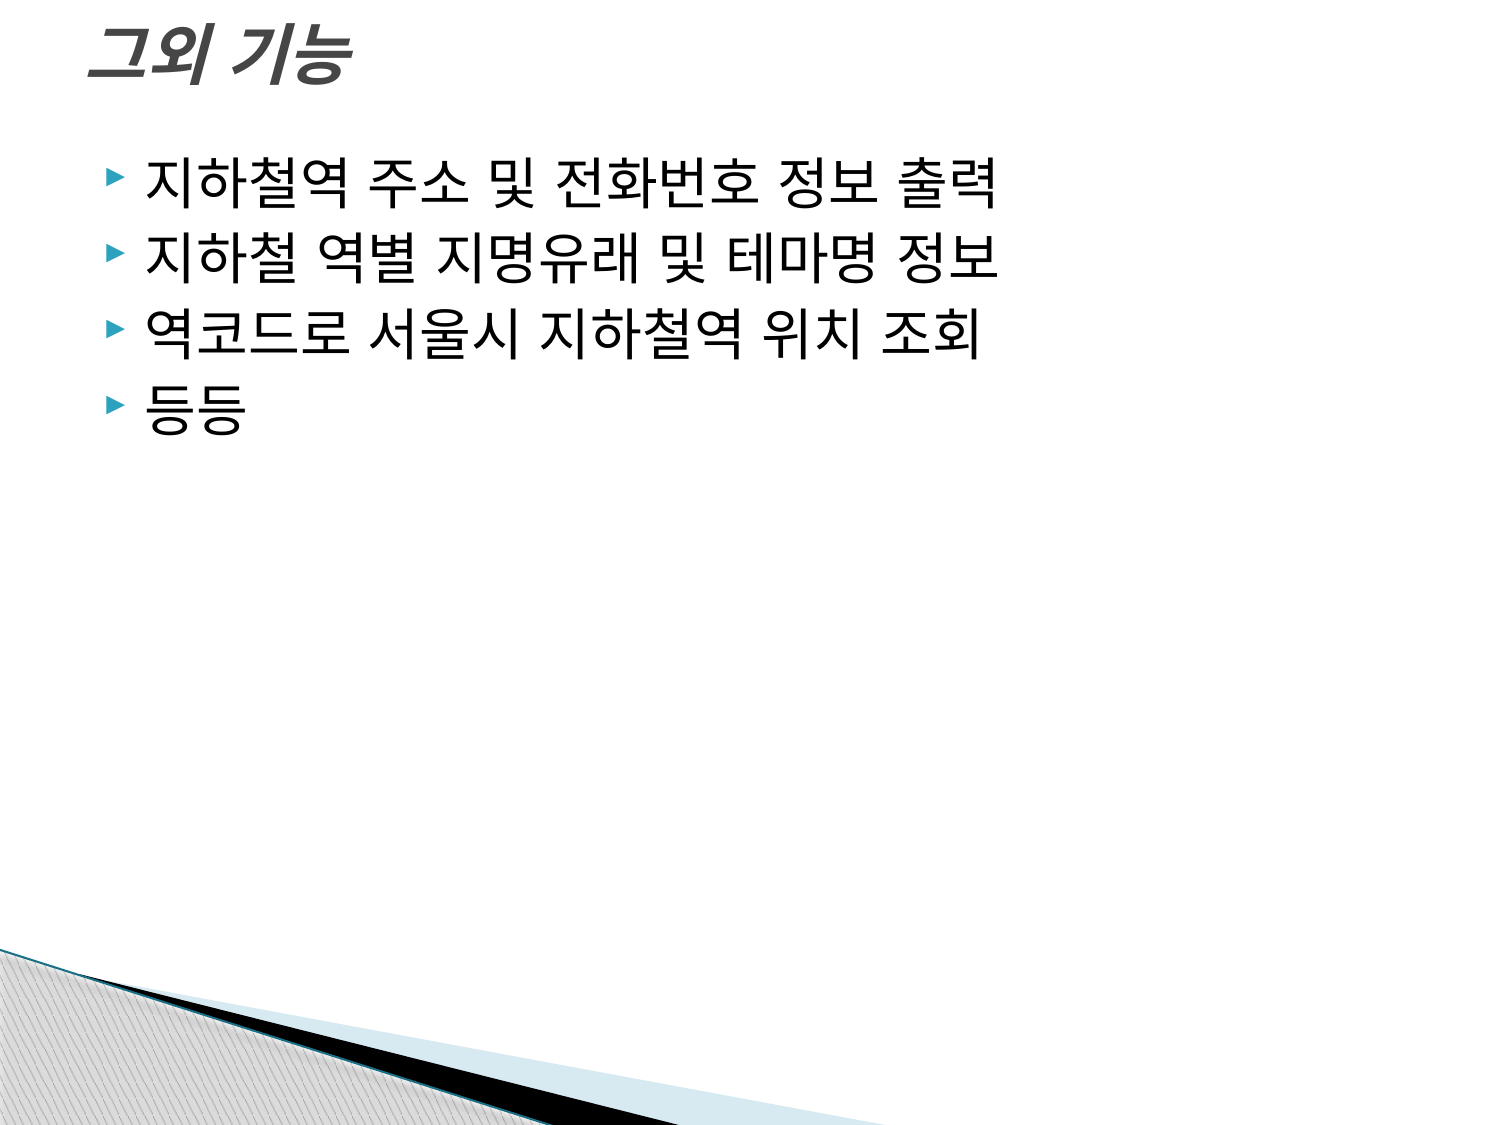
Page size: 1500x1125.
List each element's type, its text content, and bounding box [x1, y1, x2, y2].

list 지하철역 주소 및 전화번호 정보 출력 지하철 역별 지명유래 및 테마명 정보 역코드로 서울시 지하철역 위치 조회 등등 [70, 140, 1421, 586]
title 그외 기능 [70, 0, 1421, 106]
